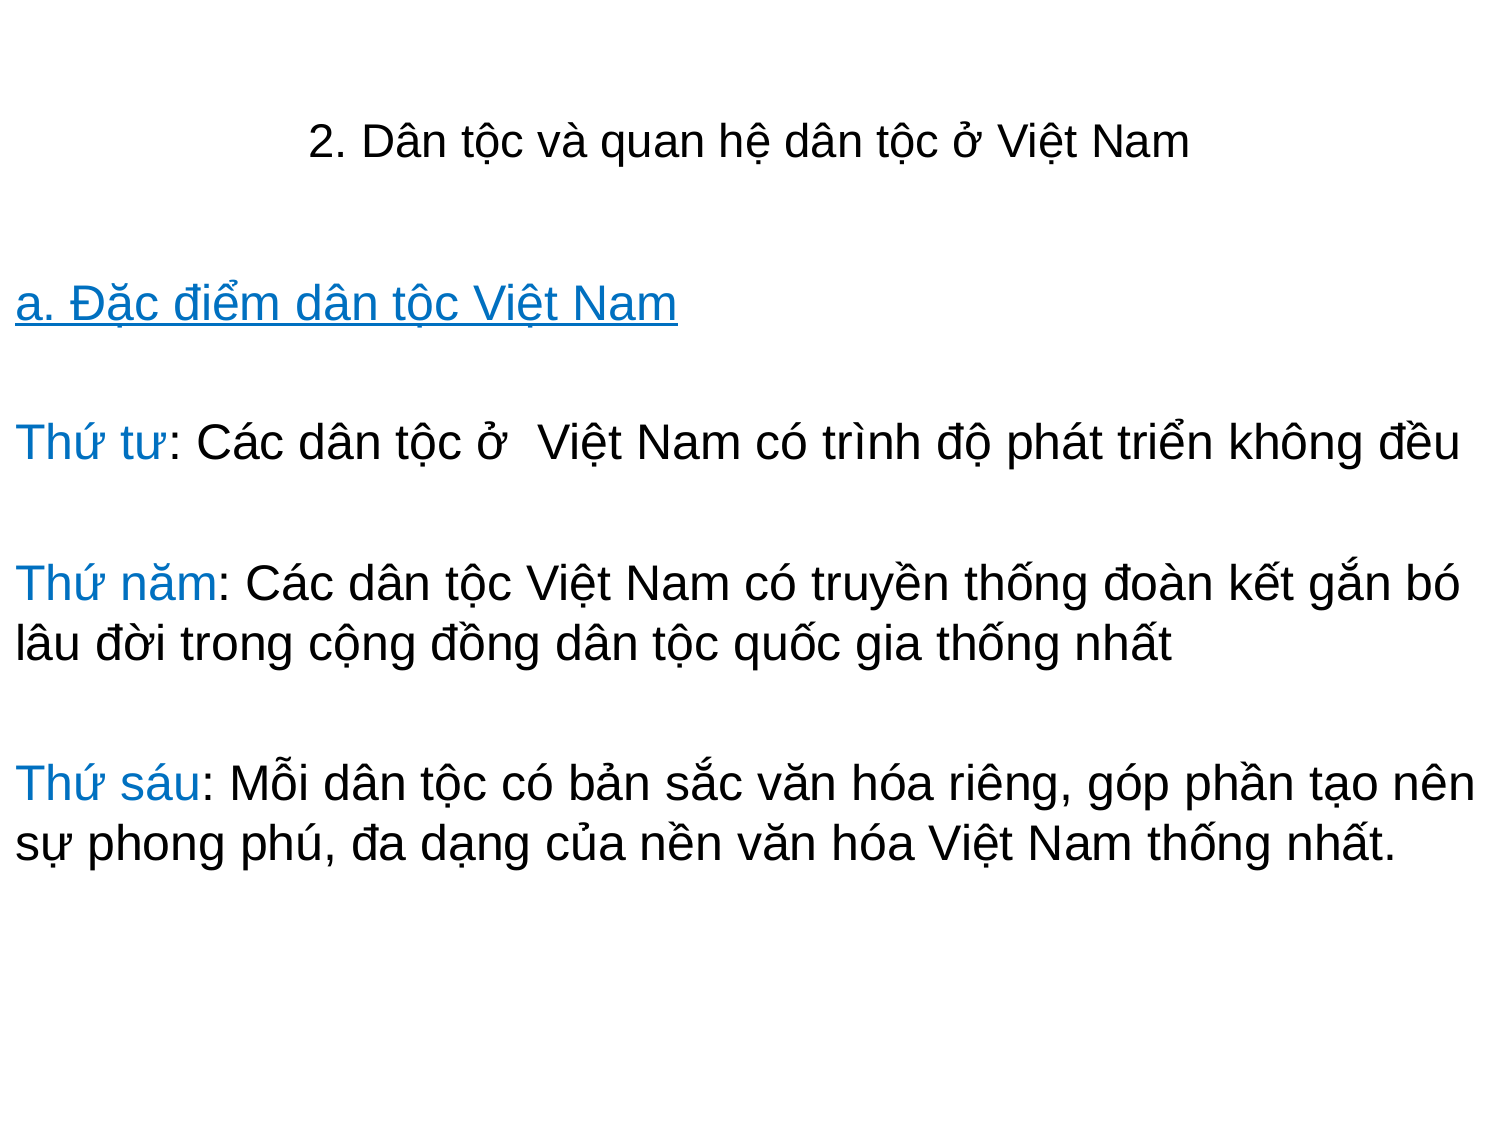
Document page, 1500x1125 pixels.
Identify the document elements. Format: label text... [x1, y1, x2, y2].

title 2. Dân tộc và quan hệ dân tộc ở Việt Nam [75, 45, 1425, 233]
list a. Đặc điểm dân tộc Việt Nam Thứ tư: Các dân tộc ở Việt Nam có trình độ phát triển không đều Thứ năm: Các dân tộc Việt Nam có truyền thống đoàn kết gắn bó lâu đời trong cộng đồng dân tộc quốc gia thống nhất Thứ sáu: Mỗi dân tộc có bản sắc văn hóa riêng, góp phần tạo nên sự phong phú, đa dạng của nền văn hóa Việt Nam thống nhất. [0, 262, 1500, 1083]
